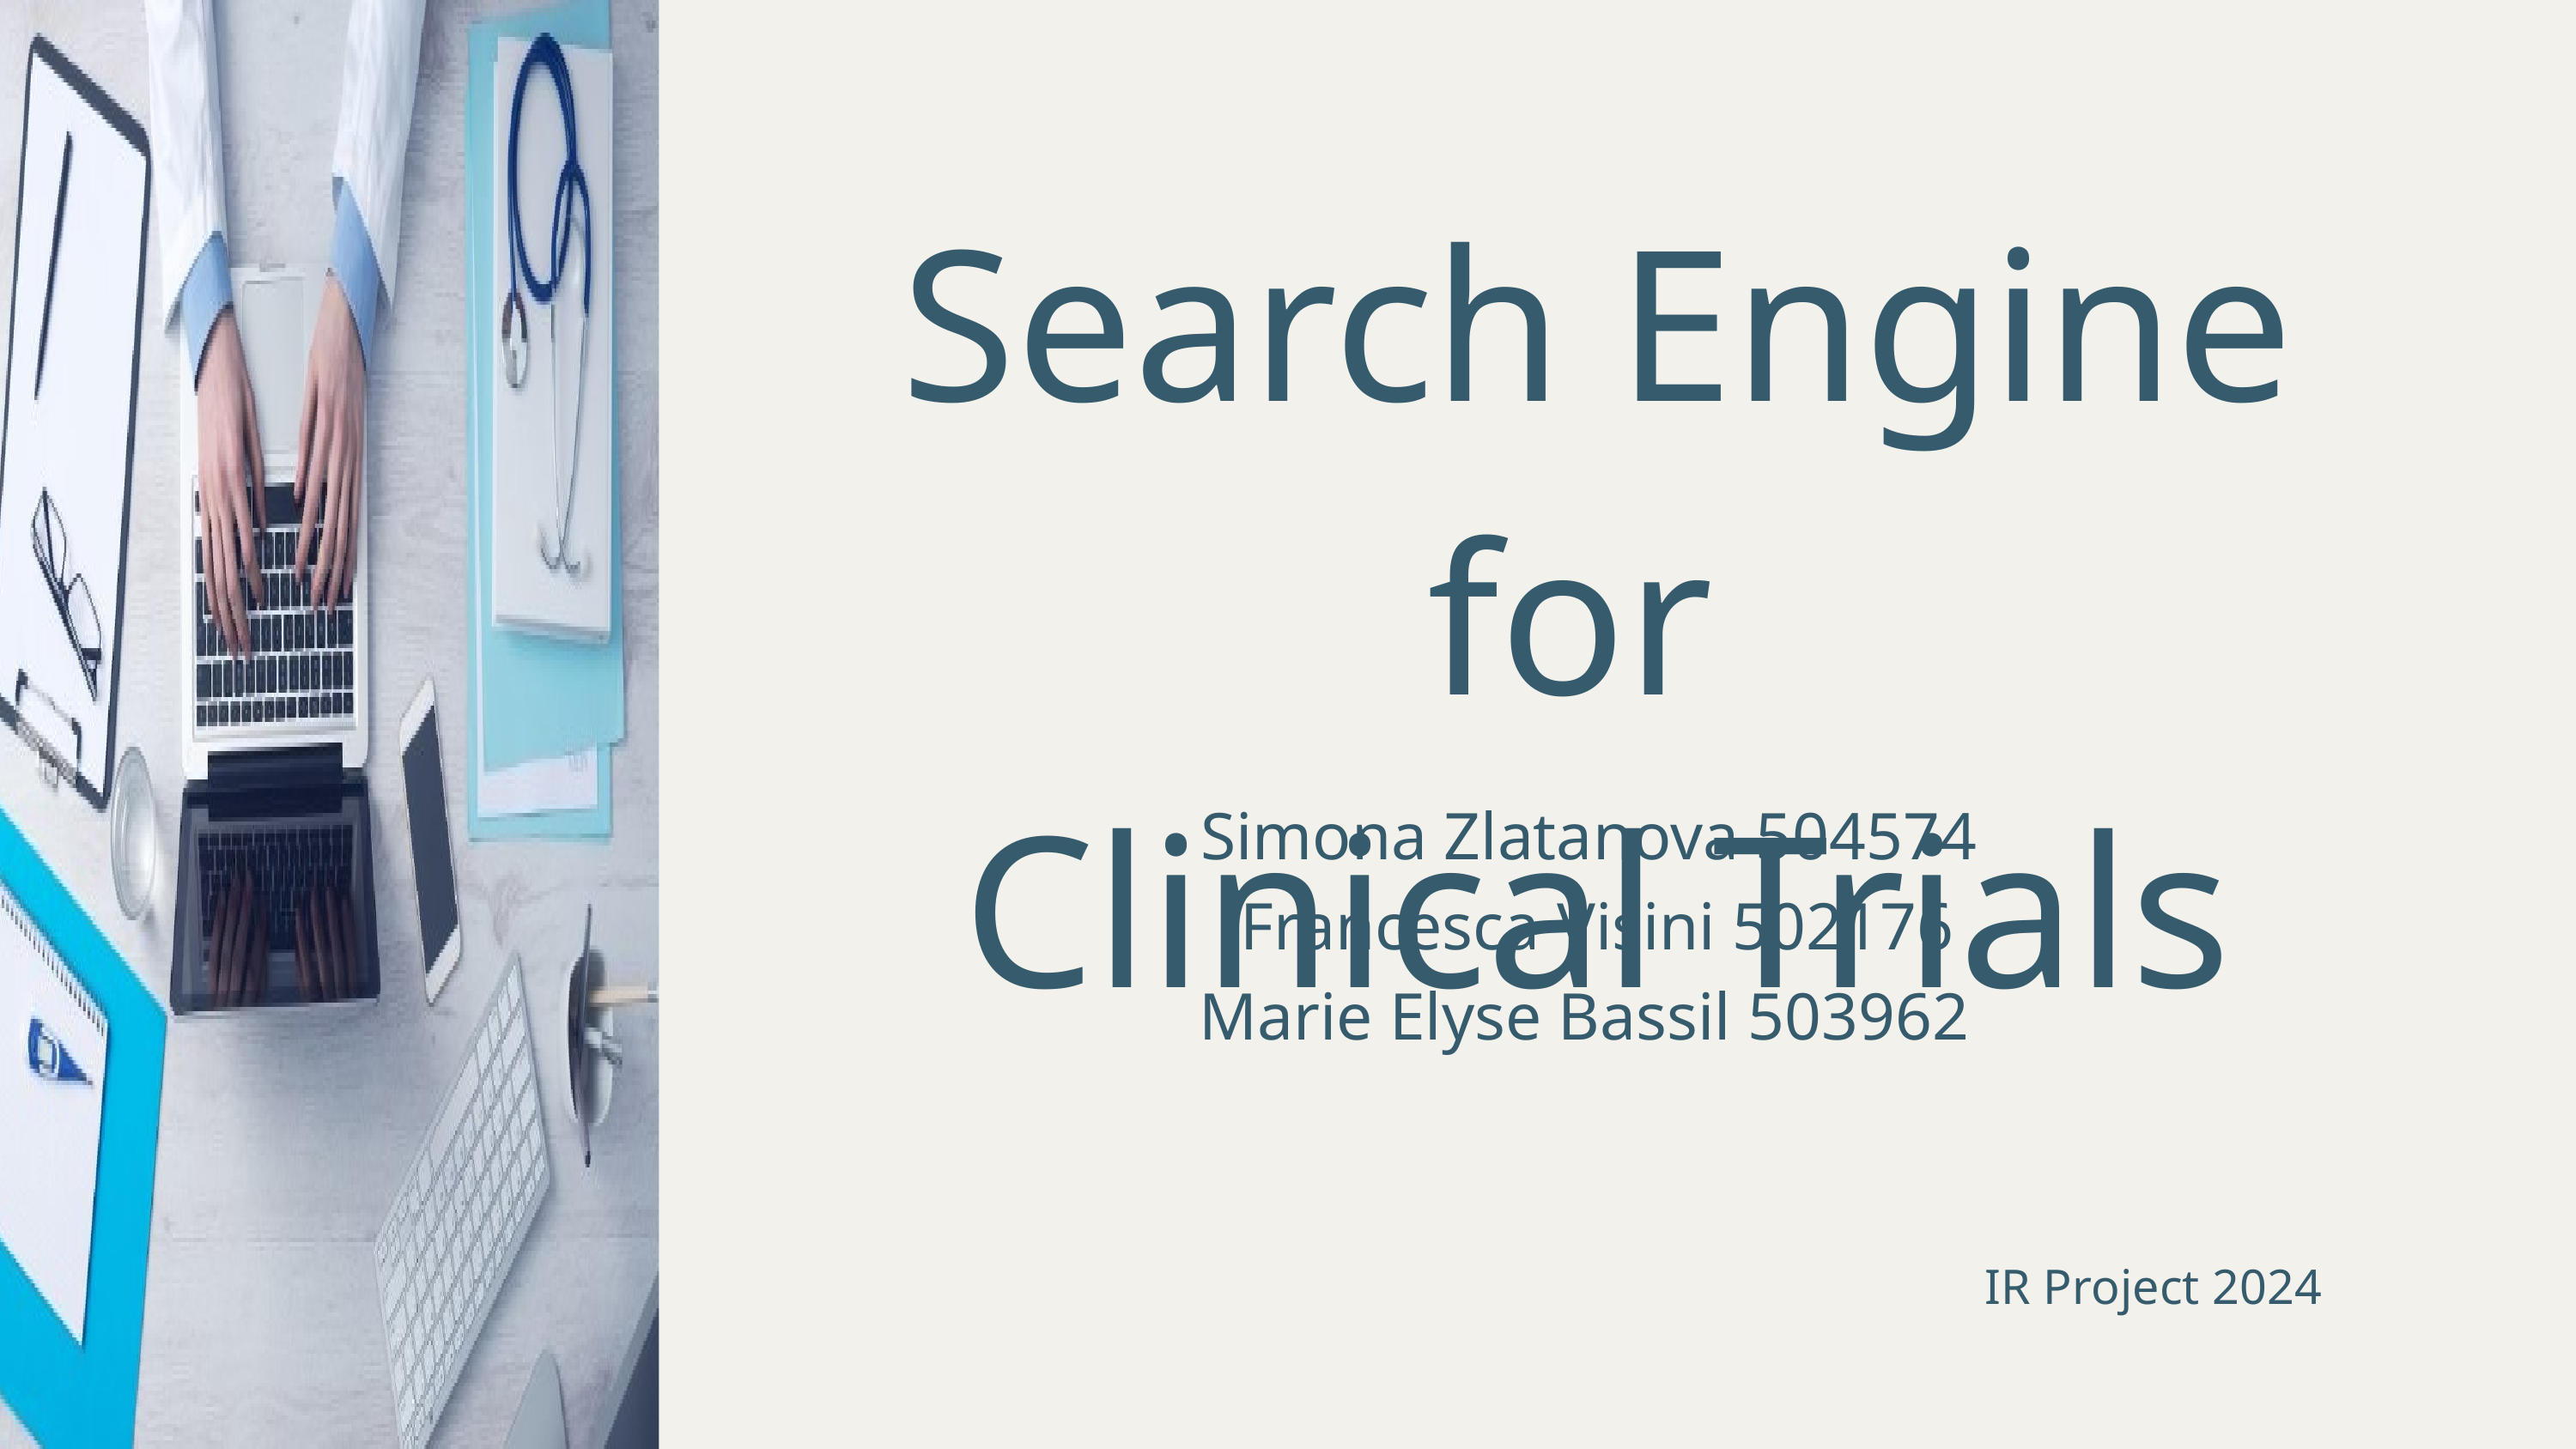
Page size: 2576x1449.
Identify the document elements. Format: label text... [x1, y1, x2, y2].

text_box Simona Zlatanova 504574 Francesca Visini 502176 Marie Elyse Bassil 503962 [1182, 782, 2013, 1053]
text_box Search Engine for Clinical Trials [749, 150, 2445, 1030]
text_box IR Project 2024 [1876, 1247, 2432, 1314]
text_box [0, 0, 659, 1449]
